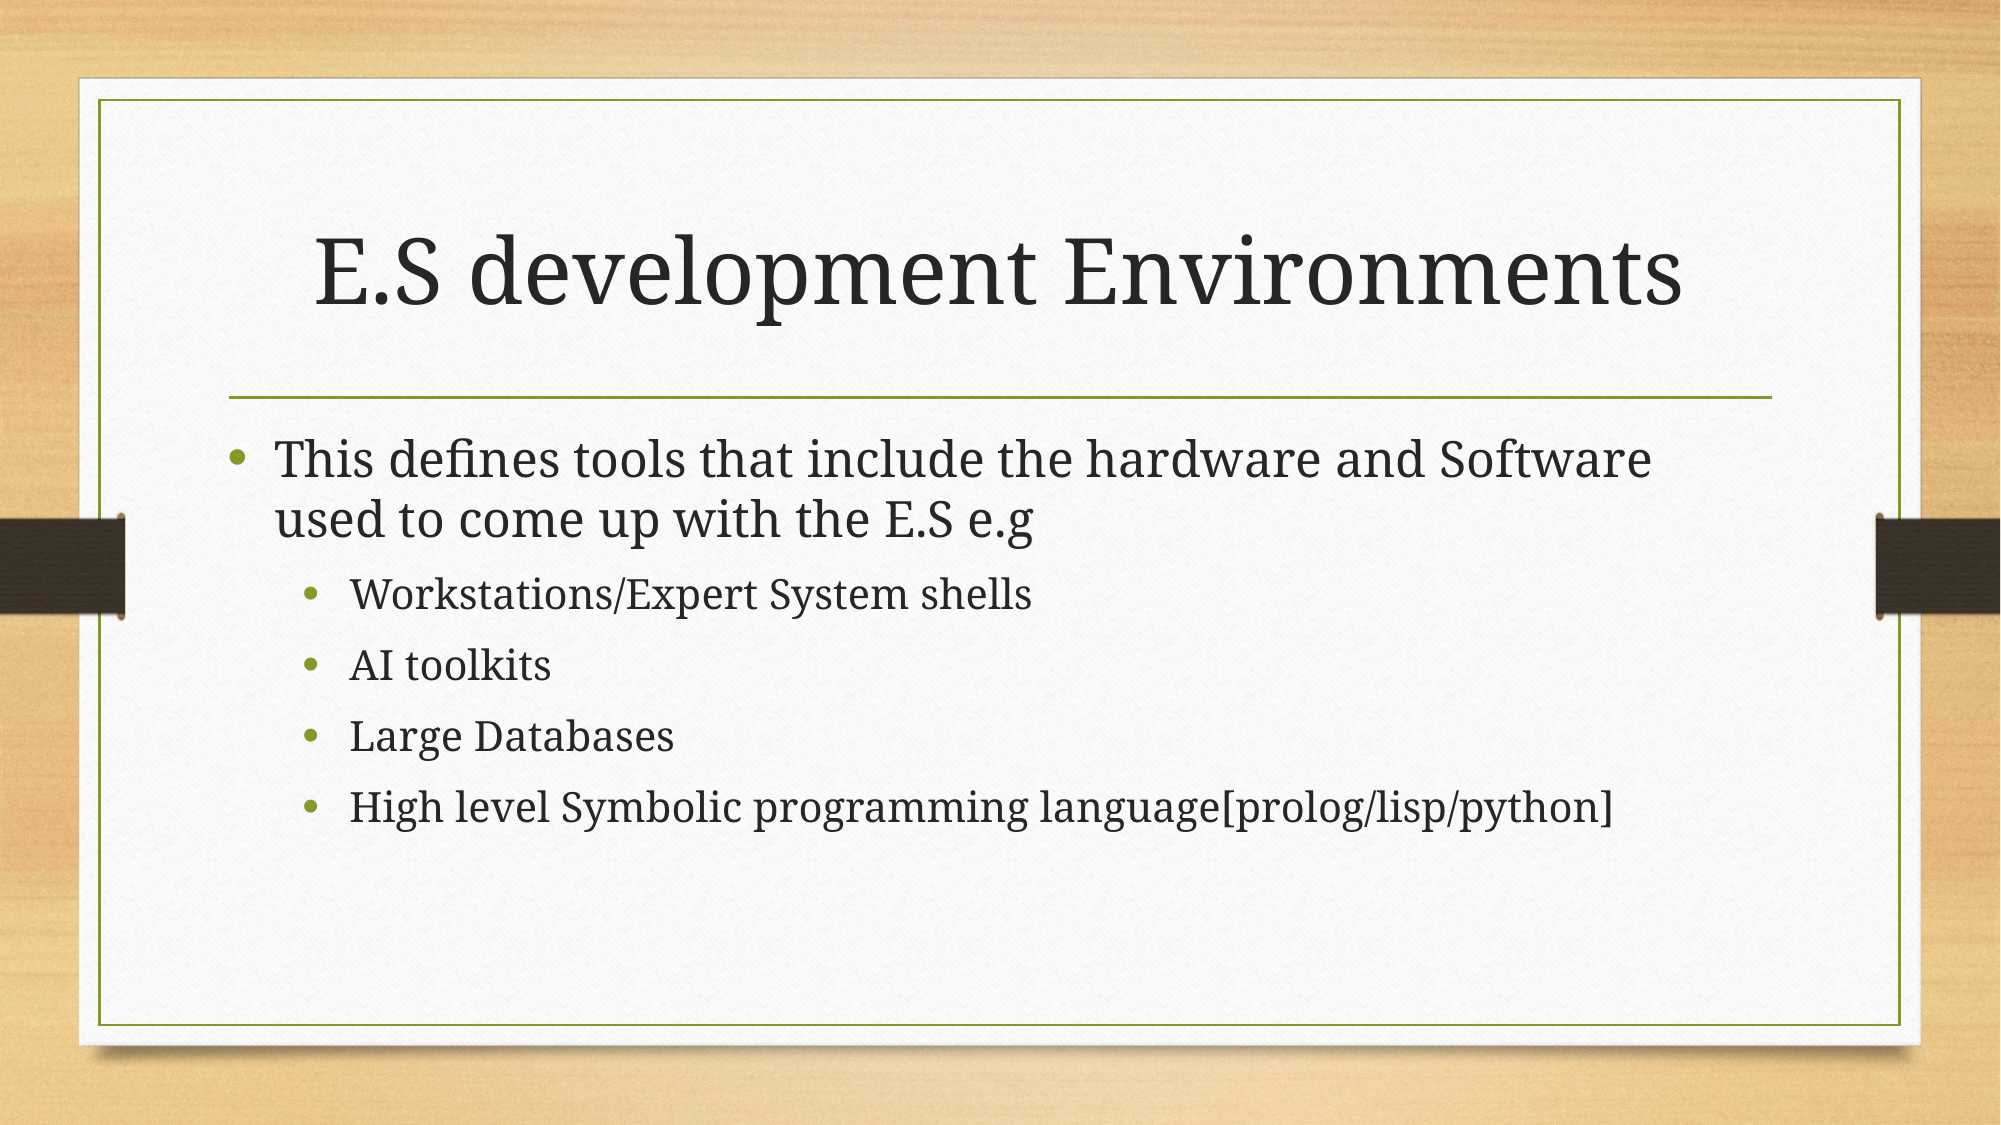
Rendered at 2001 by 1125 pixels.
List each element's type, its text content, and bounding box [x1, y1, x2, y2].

list This defines tools that include the hardware and Software used to come up with the E.S e.g Workstations/Expert System shells AI toolkits Large Databases High level Symbolic programming language[prolog/lisp/python] [212, 419, 1788, 964]
title E.S development Environments [212, 161, 1788, 375]
picture [0, 0, 2001, 1125]
